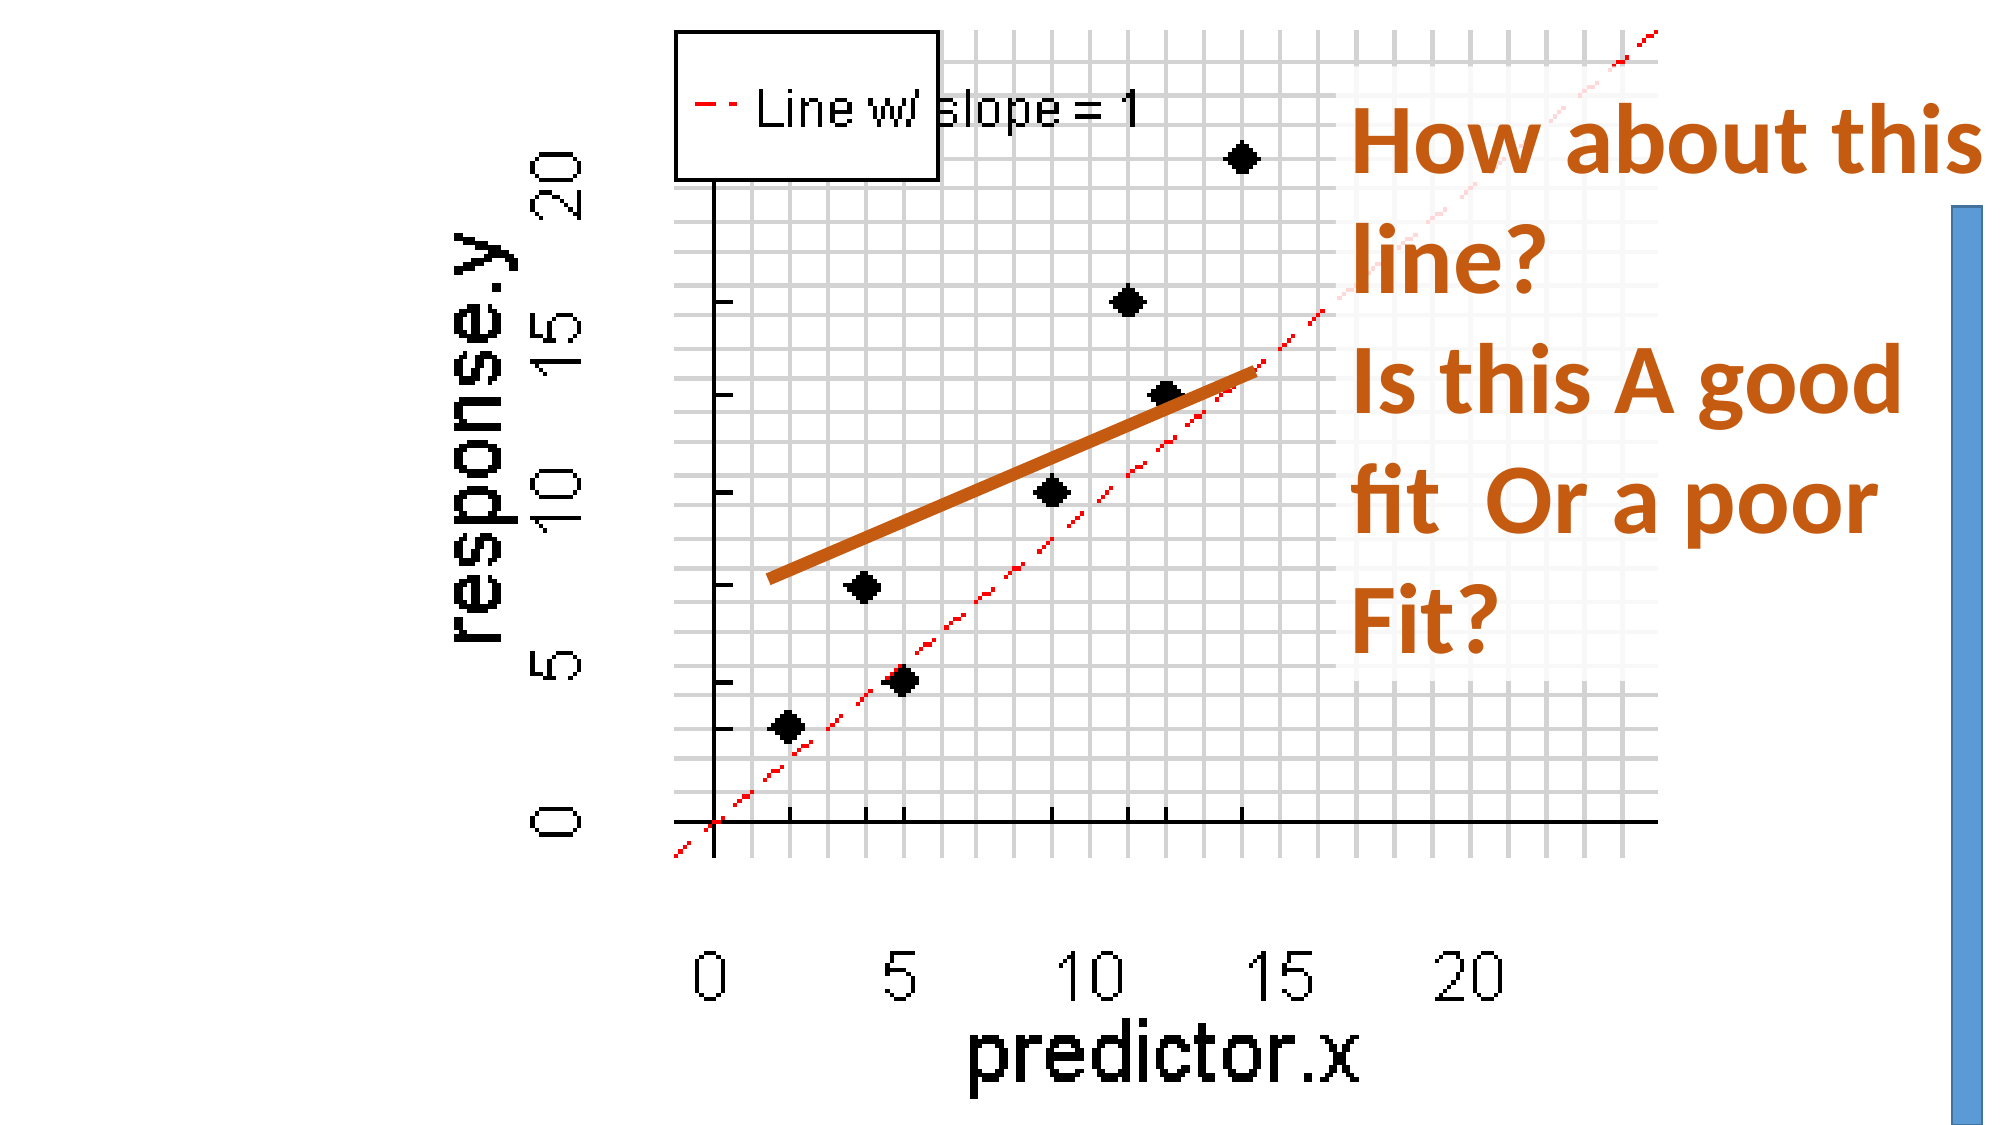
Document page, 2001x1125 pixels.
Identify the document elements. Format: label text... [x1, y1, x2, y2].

picture [431, 0, 1685, 1125]
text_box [768, 371, 1256, 580]
text_box How about this line? Is this A good fit Or a poor Fit? [1685, 66, 2000, 681]
text_box [1951, 205, 1983, 1125]
